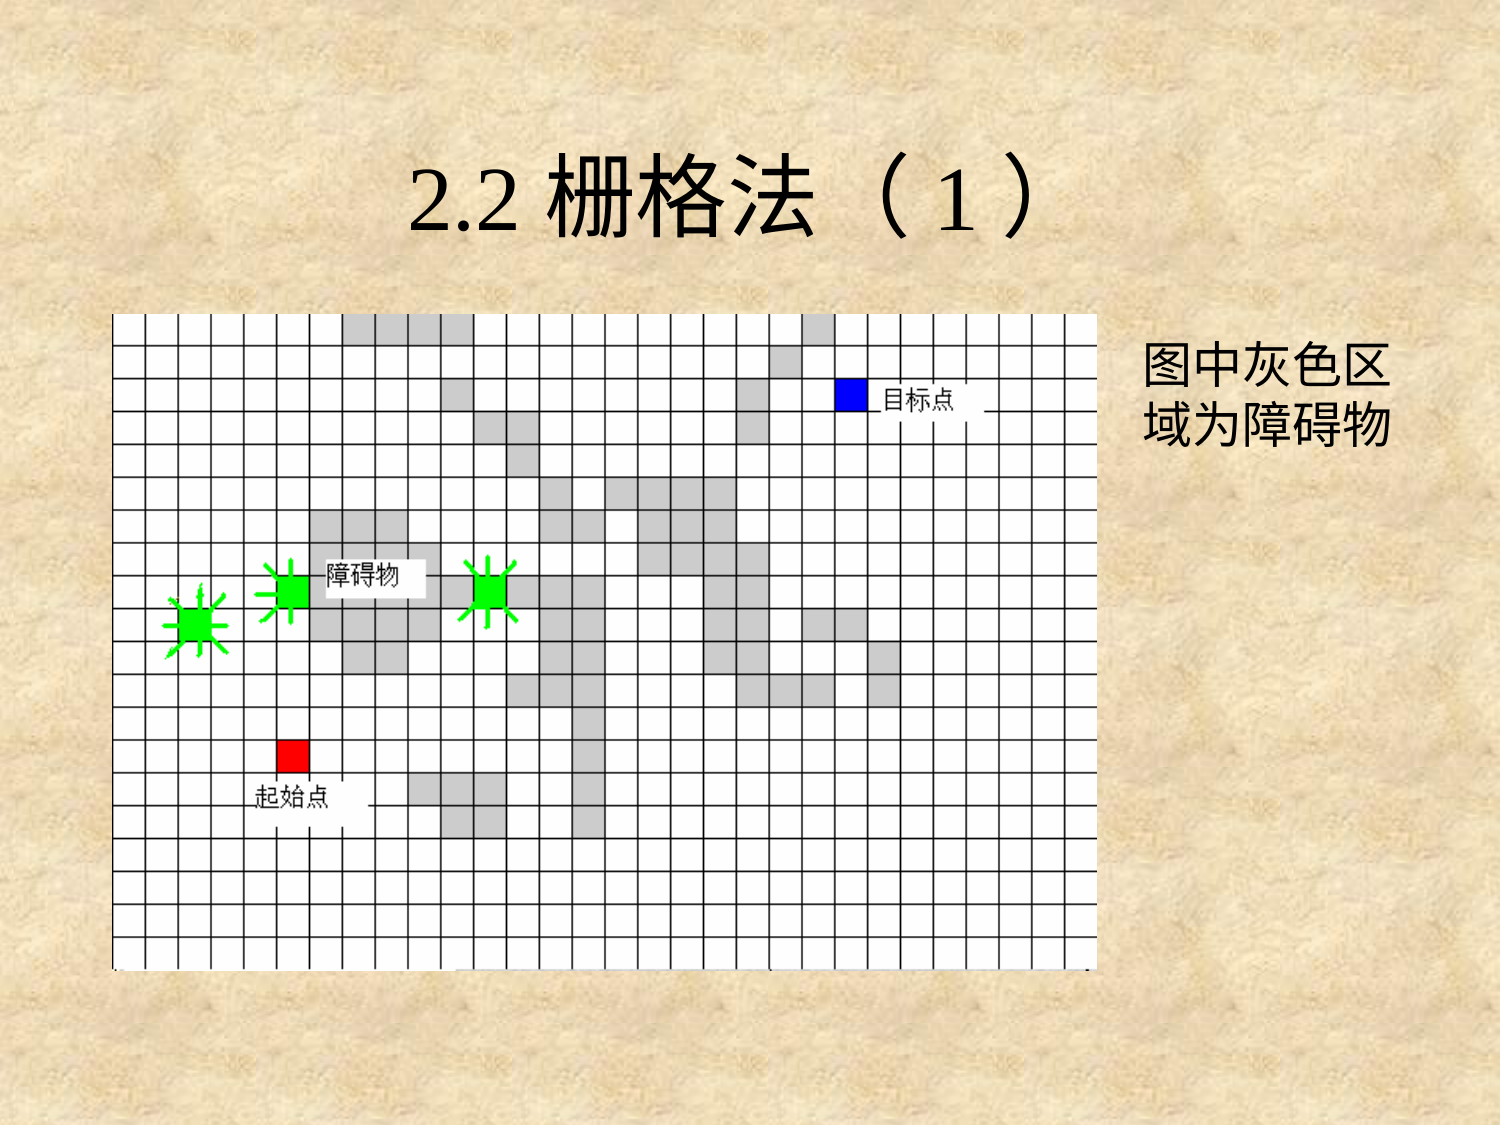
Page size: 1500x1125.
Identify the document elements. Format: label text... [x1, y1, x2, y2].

title 2.2栅格法（1） [112, 99, 1388, 288]
text_box 图中灰色区域为障碍物 [1128, 326, 1436, 546]
list [111, 314, 1388, 1001]
picture [0, 0, 1500, 1125]
